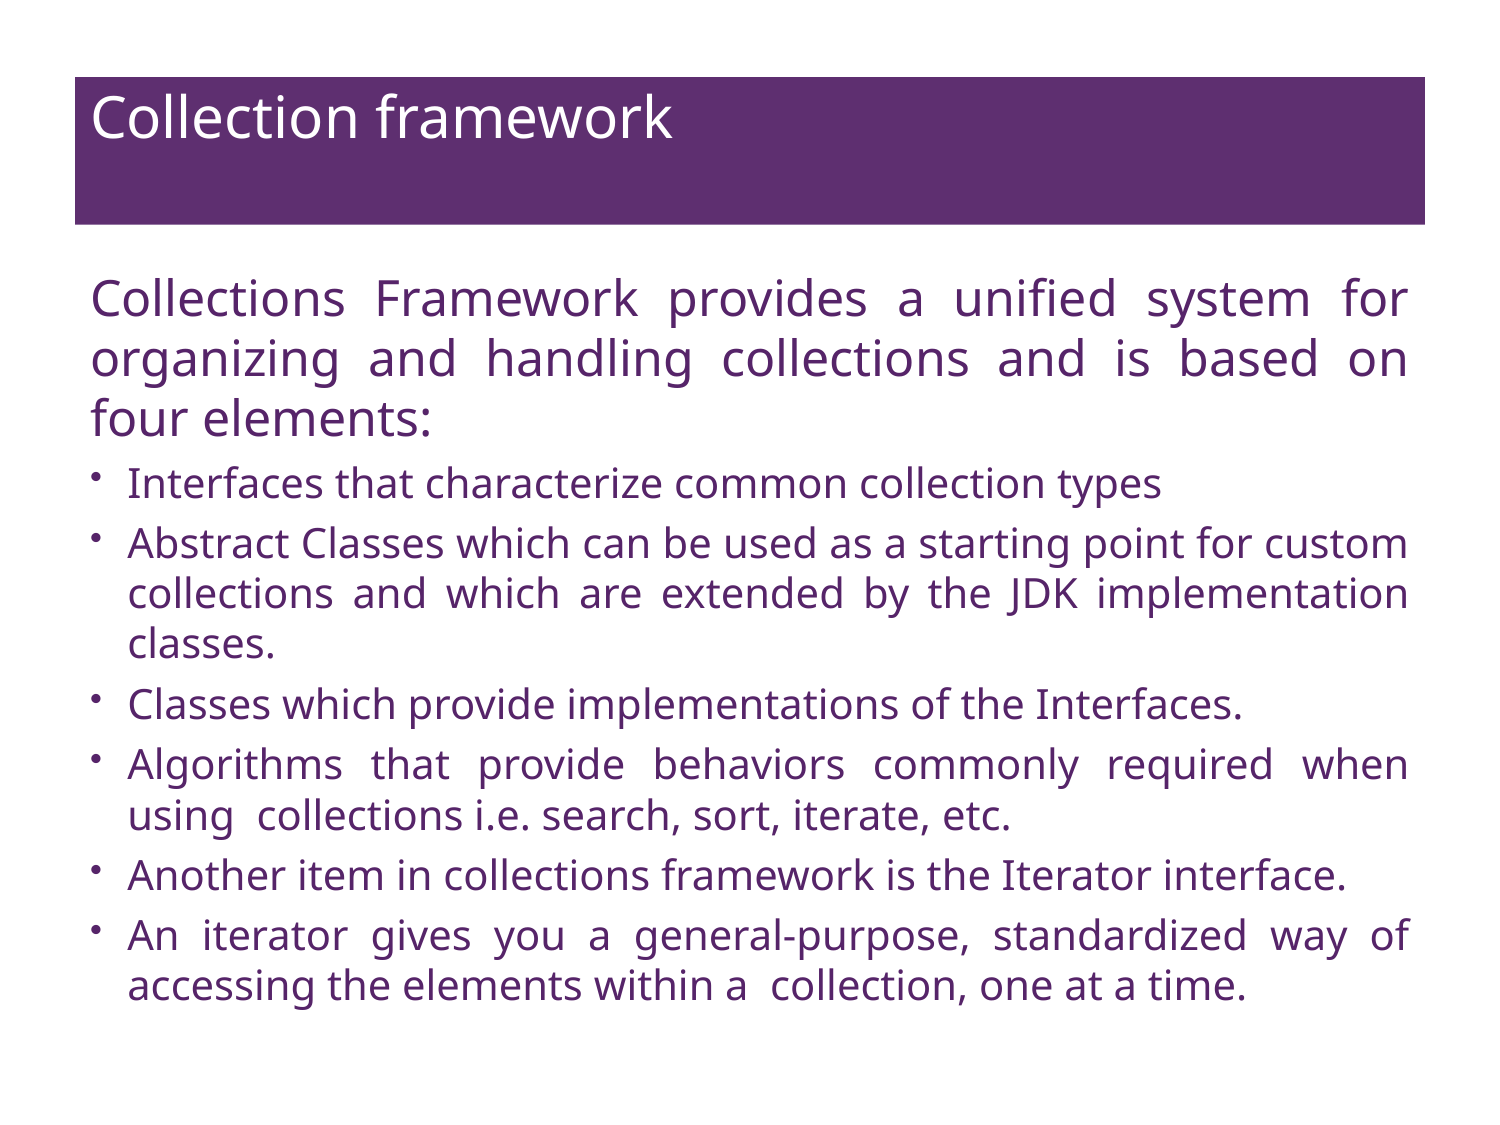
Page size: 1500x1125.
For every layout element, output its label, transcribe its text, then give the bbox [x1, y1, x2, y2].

list Collections Framework provides a unified system for organizing and handling collections and is based on four elements: Interfaces that characterize common collection types Abstract Classes which can be used as a starting point for custom collections and which are extended by the JDK implementation classes. Classes which provide implementations of the Interfaces. Algorithms that provide behaviors commonly required when using collections i.e. search, sort, iterate, etc. Another item in collections framework is the Iterator interface. An iterator gives you a general-purpose, standardized way of accessing the elements within a collection, one at a time. [74, 258, 1426, 1087]
title Collection framework [74, 76, 1426, 225]
